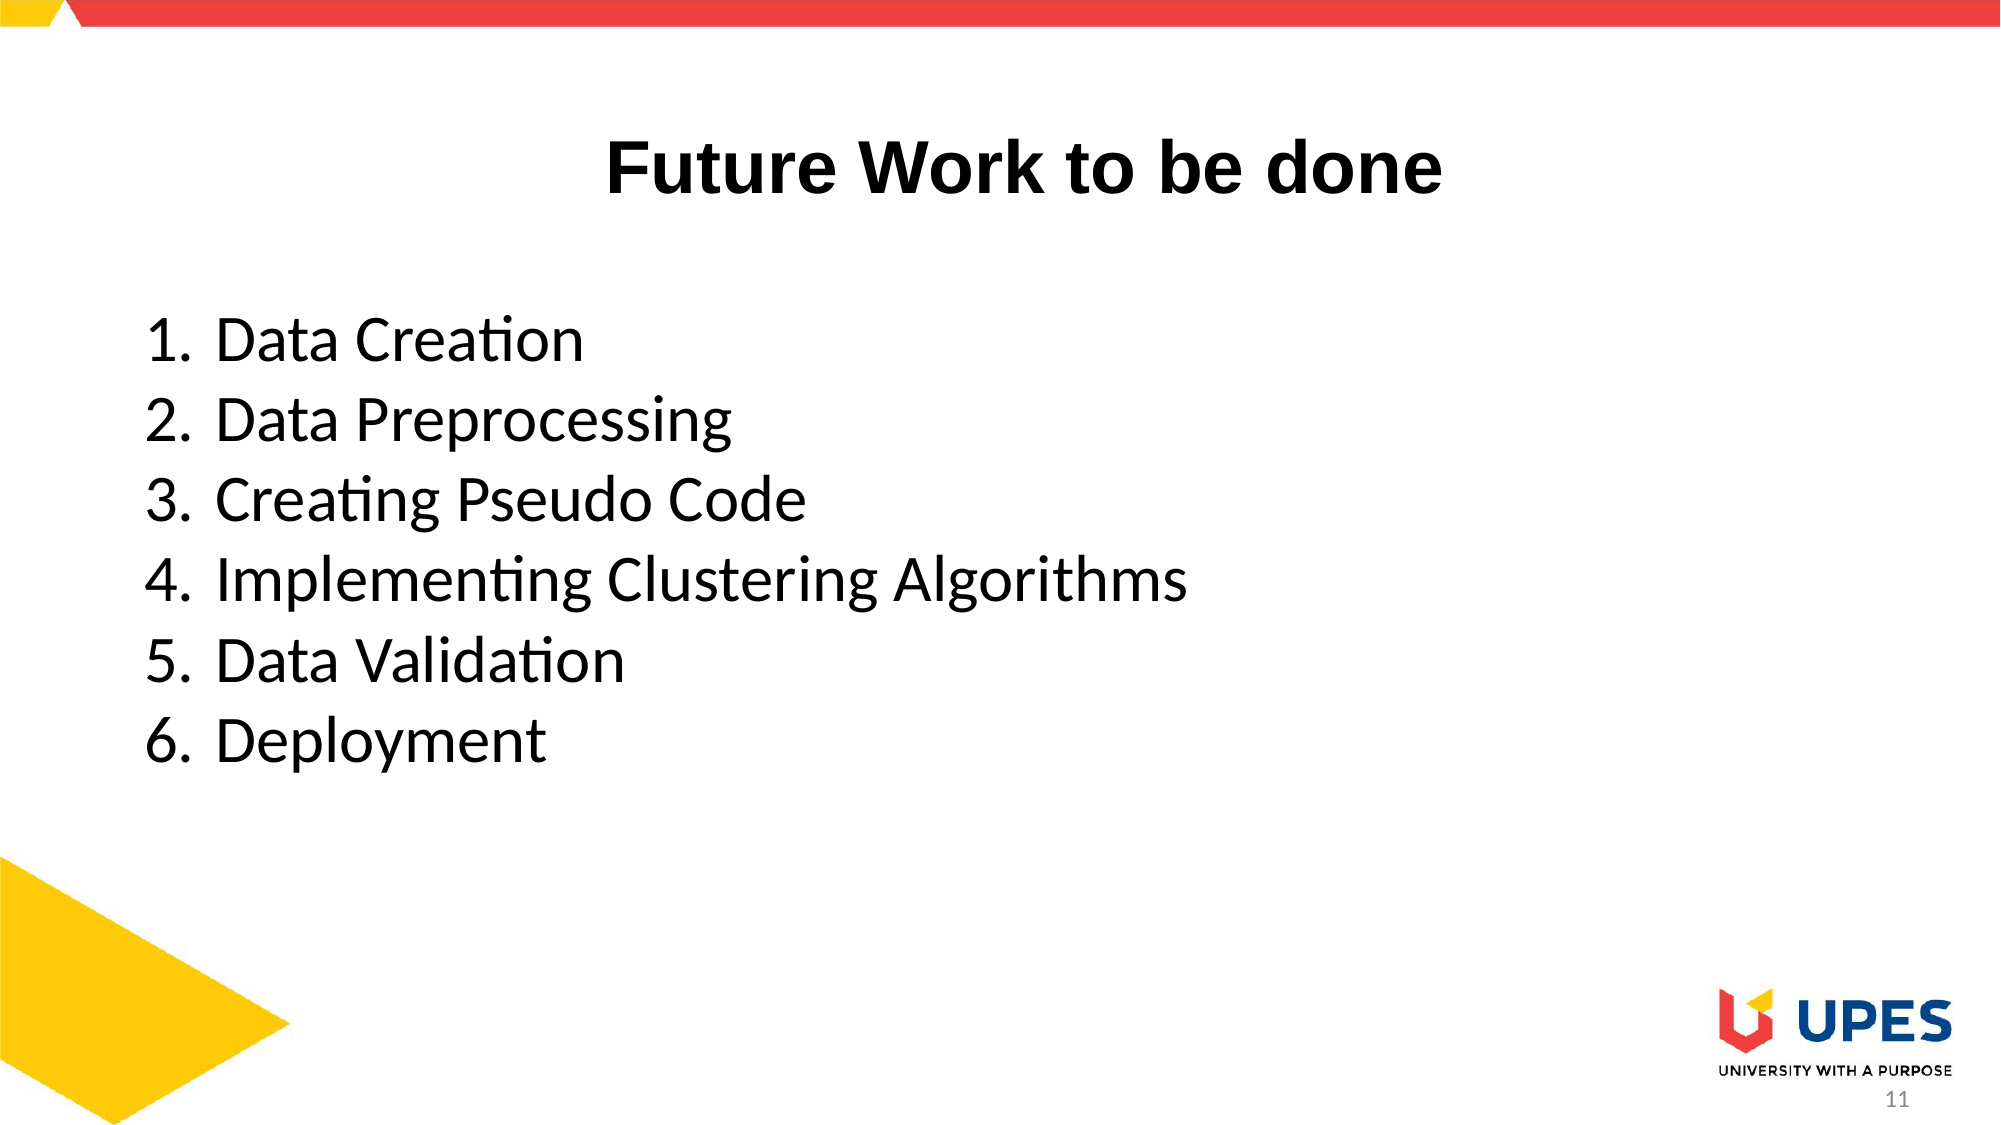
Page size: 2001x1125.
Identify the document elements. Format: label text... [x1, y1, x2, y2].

picture [0, 0, 2001, 1125]
list Data Creation Data Preprocessing Creating Pseudo Code Implementing Clustering Algorithms Data Validation Deployment [125, 287, 1925, 1030]
title Future Work to be done [125, 70, 1925, 258]
